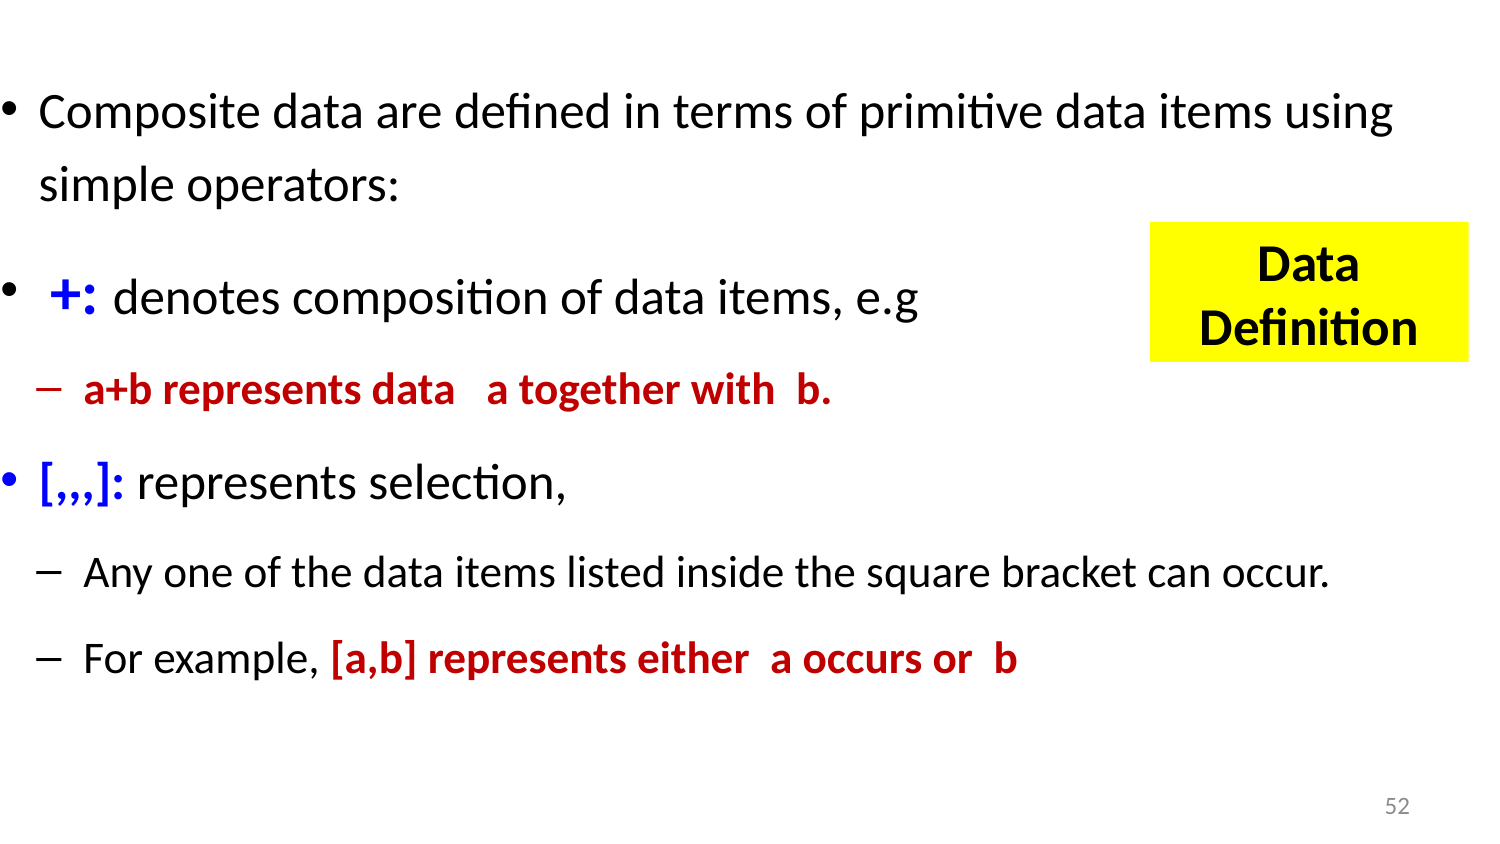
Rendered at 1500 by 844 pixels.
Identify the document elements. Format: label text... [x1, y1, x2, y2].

slide_number 52 [1074, 782, 1425, 827]
list Composite data are defined in terms of primitive data items using simple operators: +: denotes composition of data items, e.g a+b represents data a together with b. [,,,]: represents selection, Any one of the data items listed inside the square bracket can occur. For example, [a,b] represents either a occurs or b [0, 59, 1474, 761]
